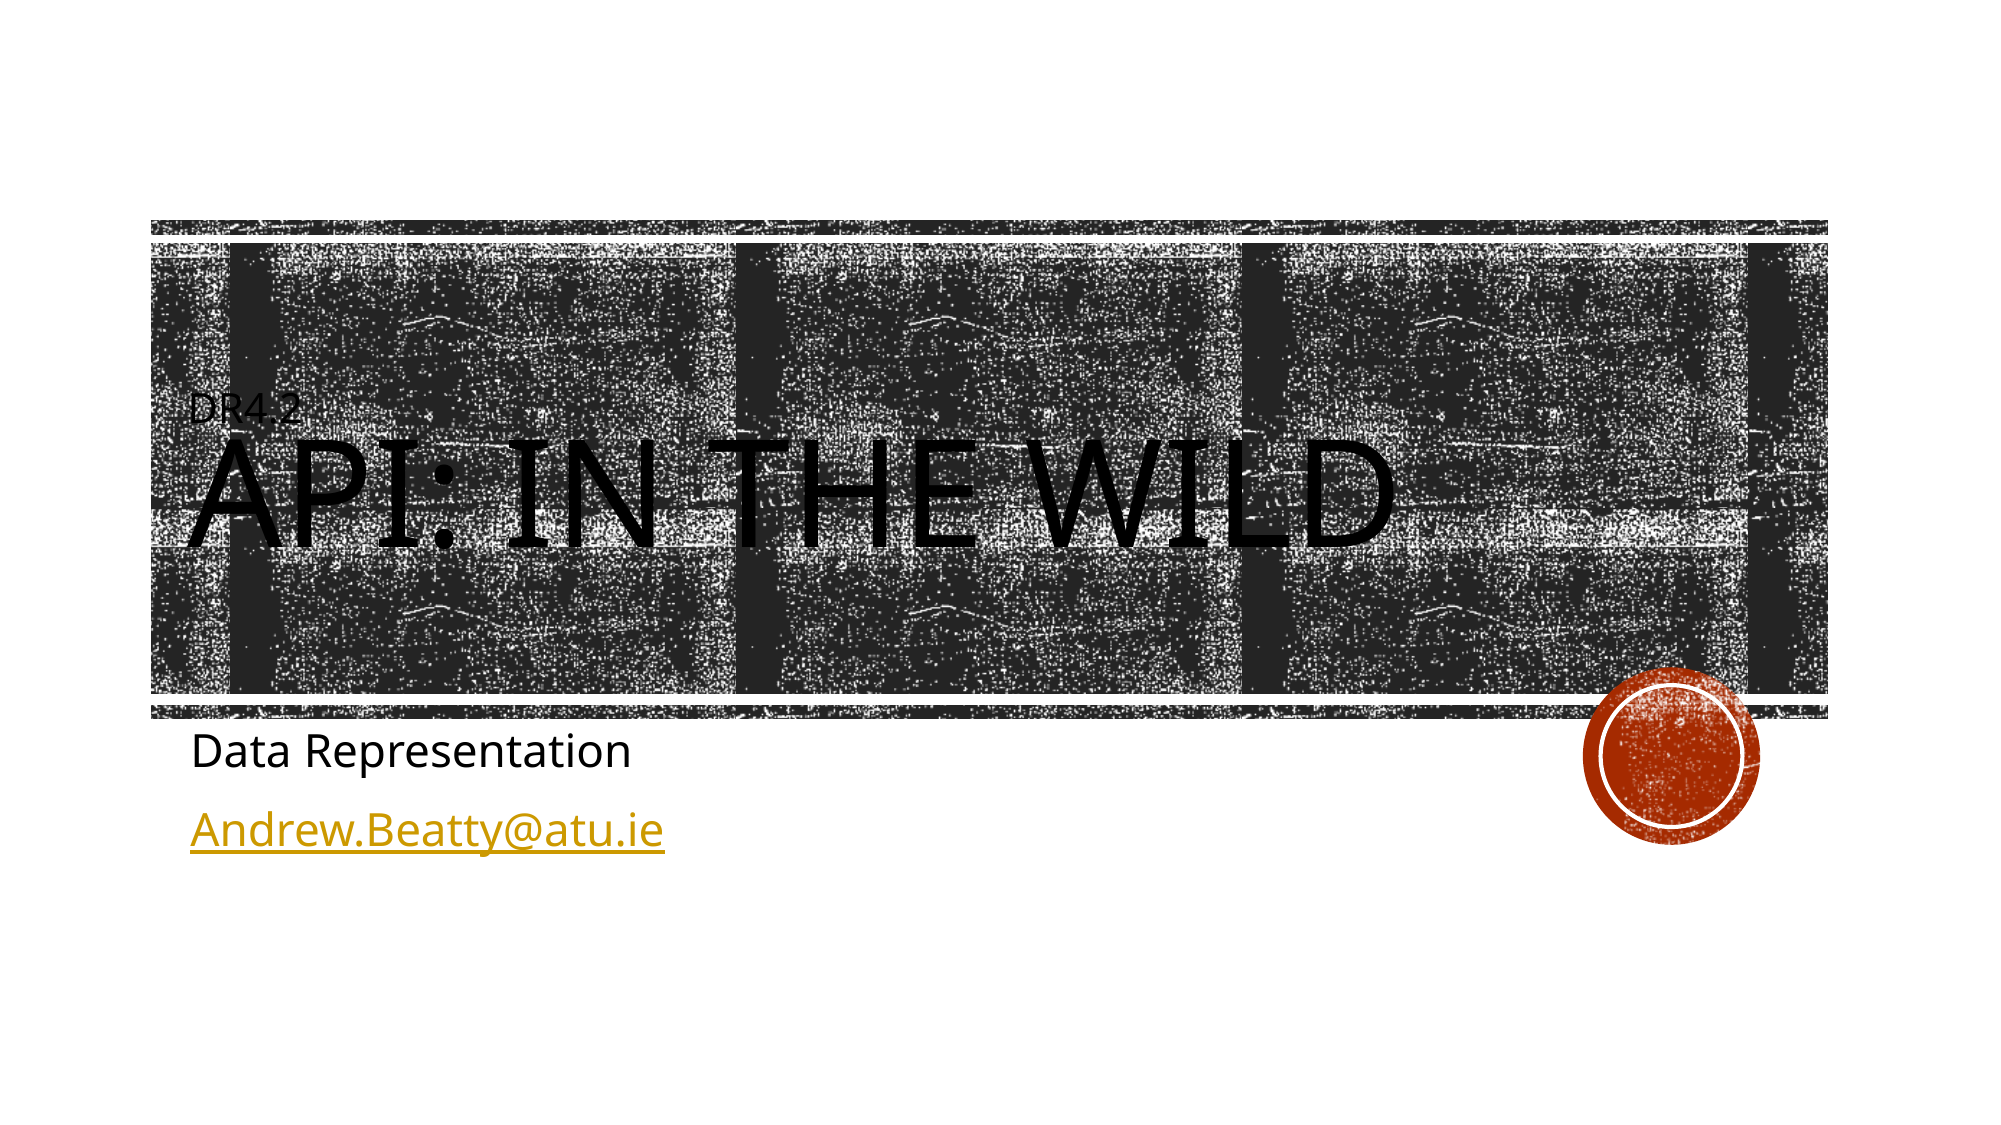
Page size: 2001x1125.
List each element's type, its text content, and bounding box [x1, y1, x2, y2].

title DR4.2 API: in the Wild [172, 234, 1808, 733]
subtitle Data Representation Andrew.Beatty@atu.ie [175, 720, 1470, 896]
